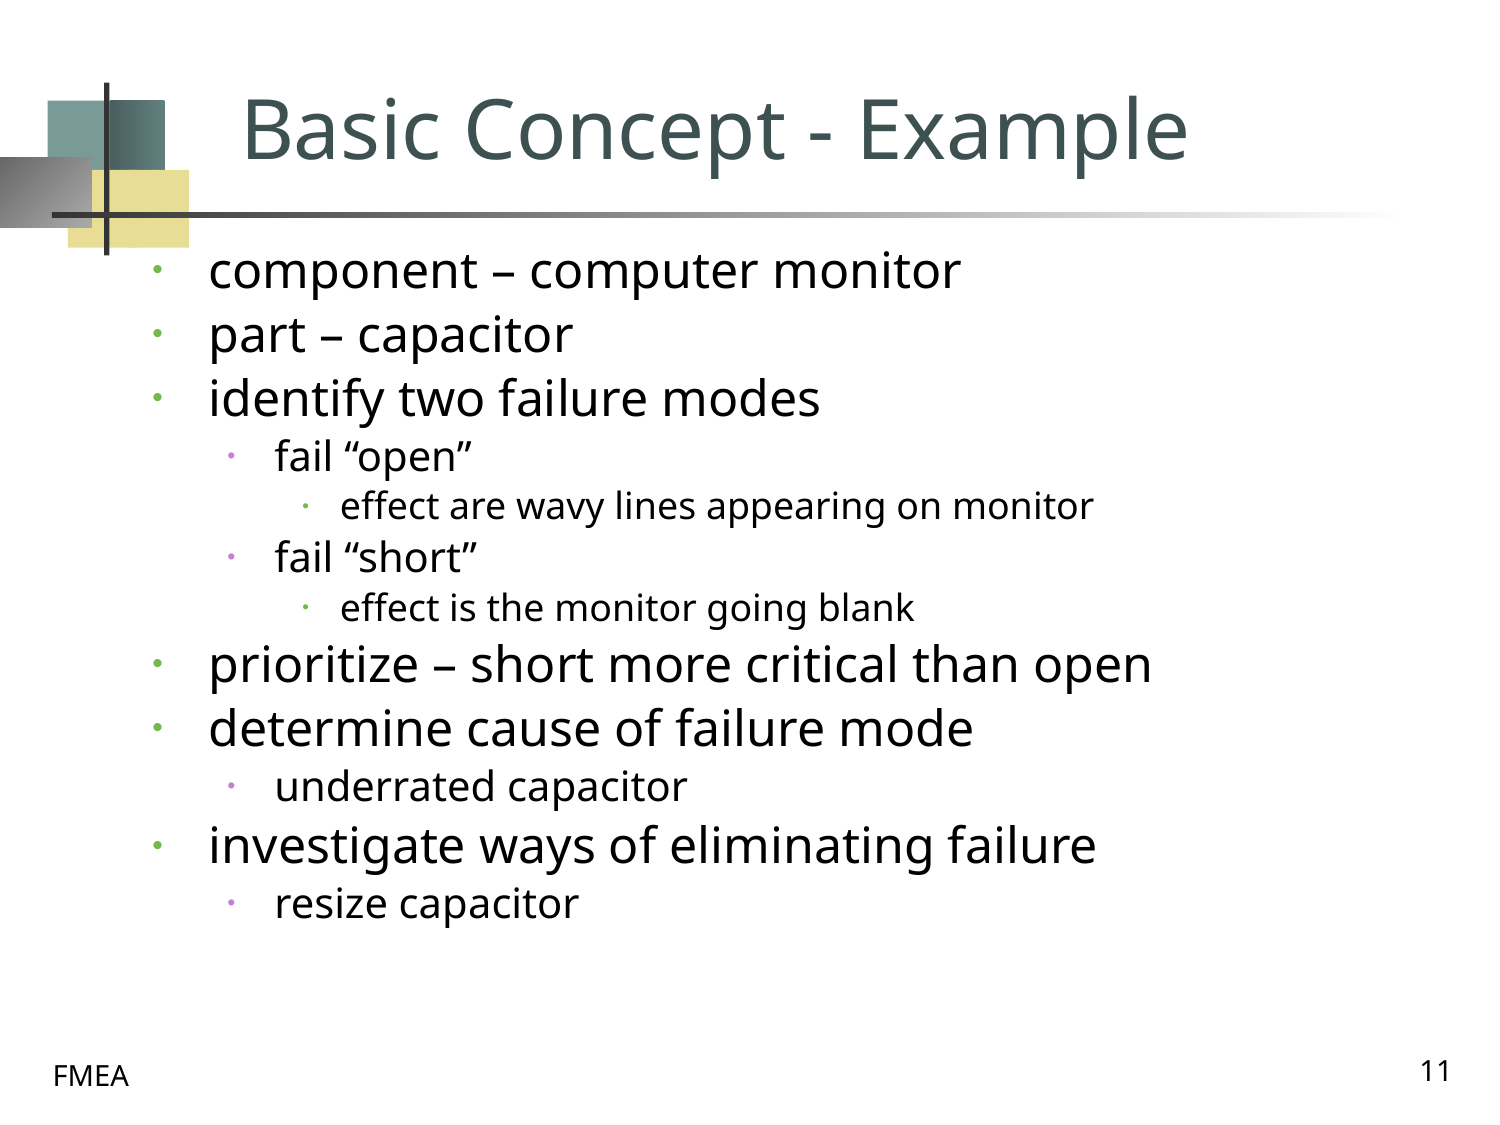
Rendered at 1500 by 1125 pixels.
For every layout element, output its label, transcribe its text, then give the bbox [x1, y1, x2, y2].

list component – computer monitor part – capacitor identify two failure modes fail “open” effect are wavy lines appearing on monitor fail “short” effect is the monitor going blank prioritize – short more critical than open determine cause of failure mode underrated capacitor investigate ways of eliminating failure resize capacitor [137, 237, 1413, 975]
slide_number 11 [1154, 1023, 1468, 1100]
title Basic Concept - Example [225, 75, 1338, 184]
slide_number FMEA [37, 1024, 351, 1101]
